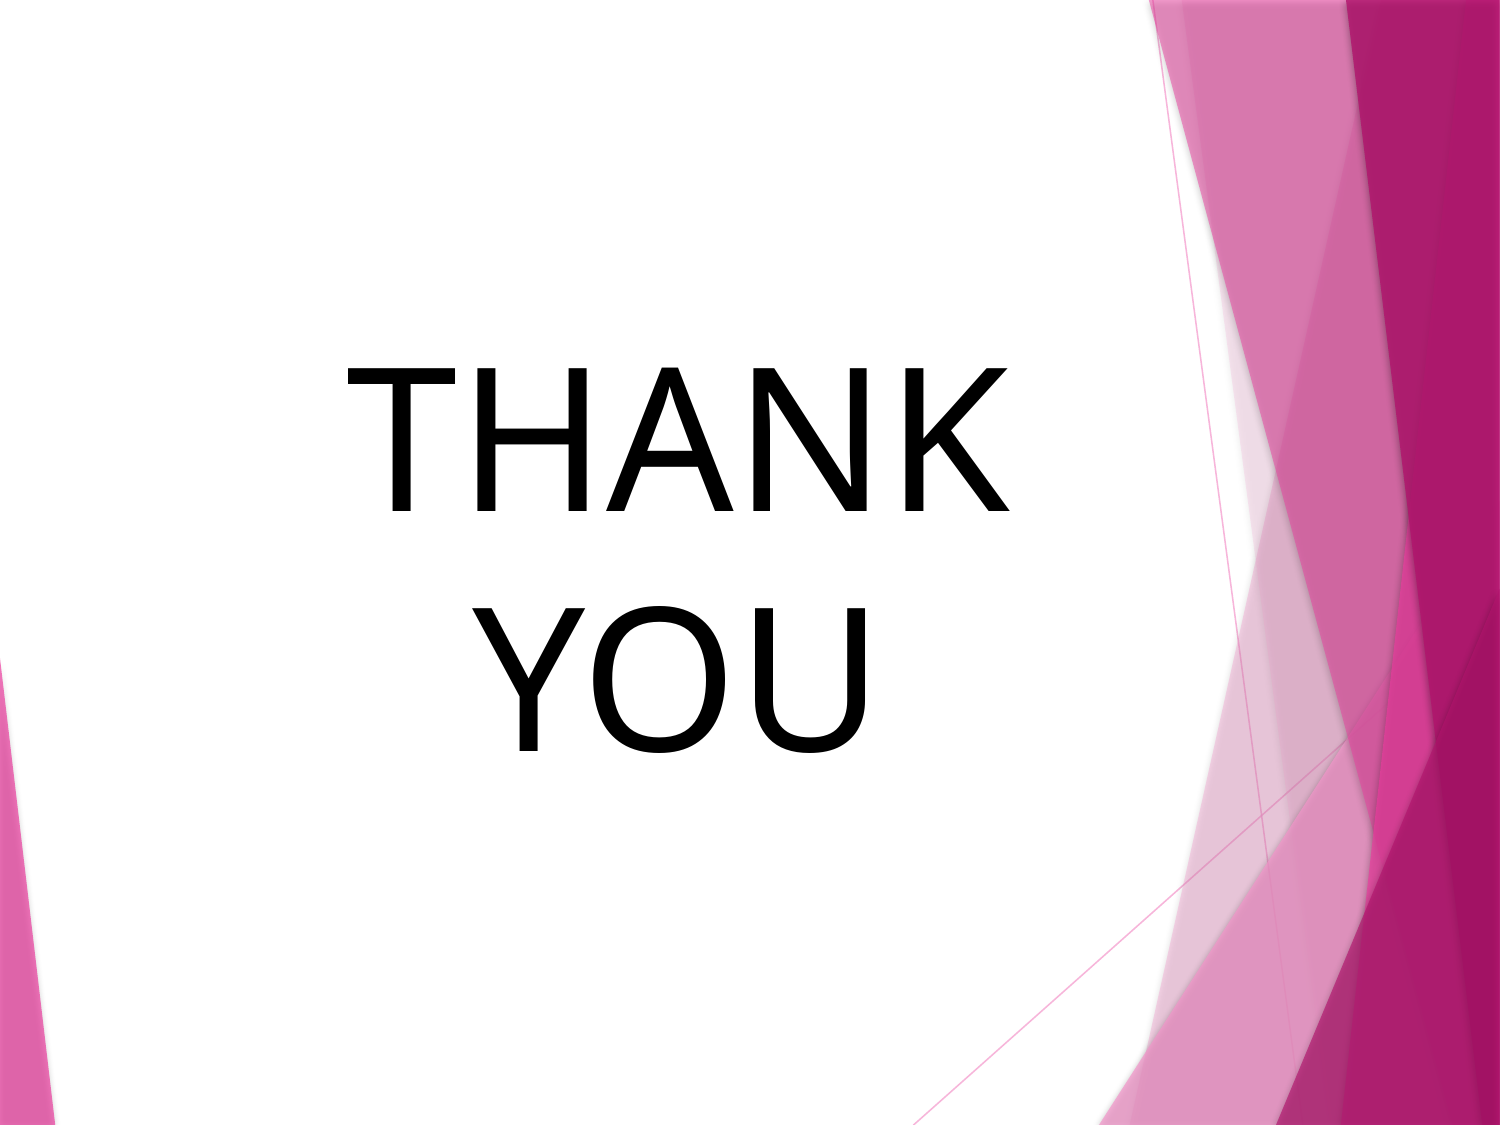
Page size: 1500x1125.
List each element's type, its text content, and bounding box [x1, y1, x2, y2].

text_box THANK YOU [295, 304, 1062, 800]
